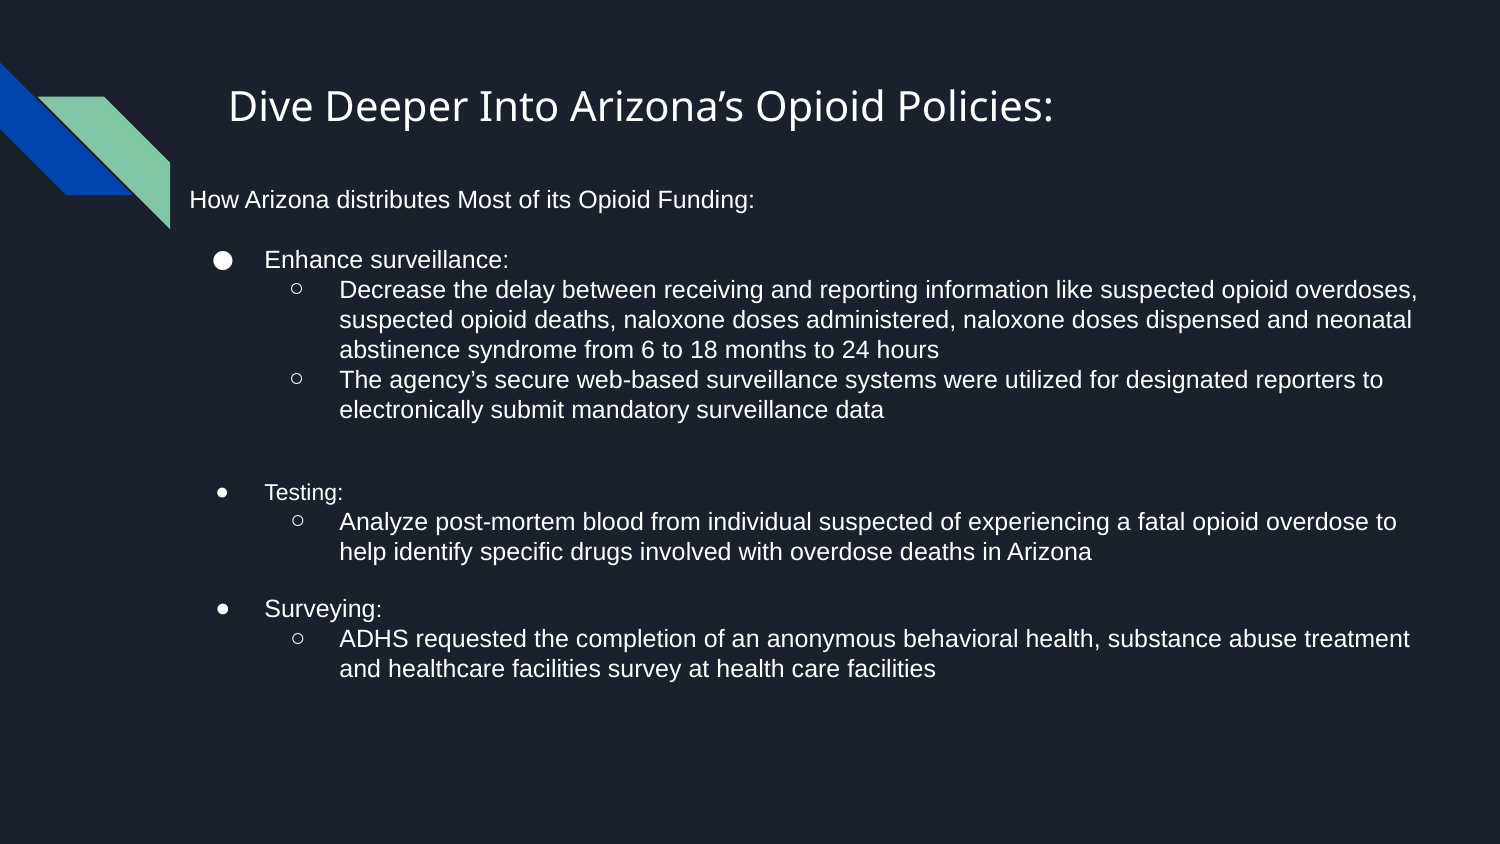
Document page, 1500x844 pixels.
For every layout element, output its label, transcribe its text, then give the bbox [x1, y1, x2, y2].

text_box How Arizona distributes Most of its Opioid Funding: Enhance surveillance: Decrease the delay between receiving and reporting information like suspected opioid overdoses, suspected opioid deaths, naloxone doses administered, naloxone doses dispensed and neonatal abstinence syndrome from 6 to 18 months to 24 hours The agency’s secure web-based surveillance systems were utilized for designated reporters to electronically submit mandatory surveillance data Testing: Analyze post-mortem blood from individual suspected of experiencing a fatal opioid overdose to help identify specific drugs involved with overdose deaths in Arizona Surveying: ADHS requested the completion of an anonymous behavioral health, substance abuse treatment and healthcare facilities survey at health care facilities [174, 168, 1441, 755]
title Dive Deeper Into Arizona’s Opioid Policies: [212, 64, 1368, 168]
